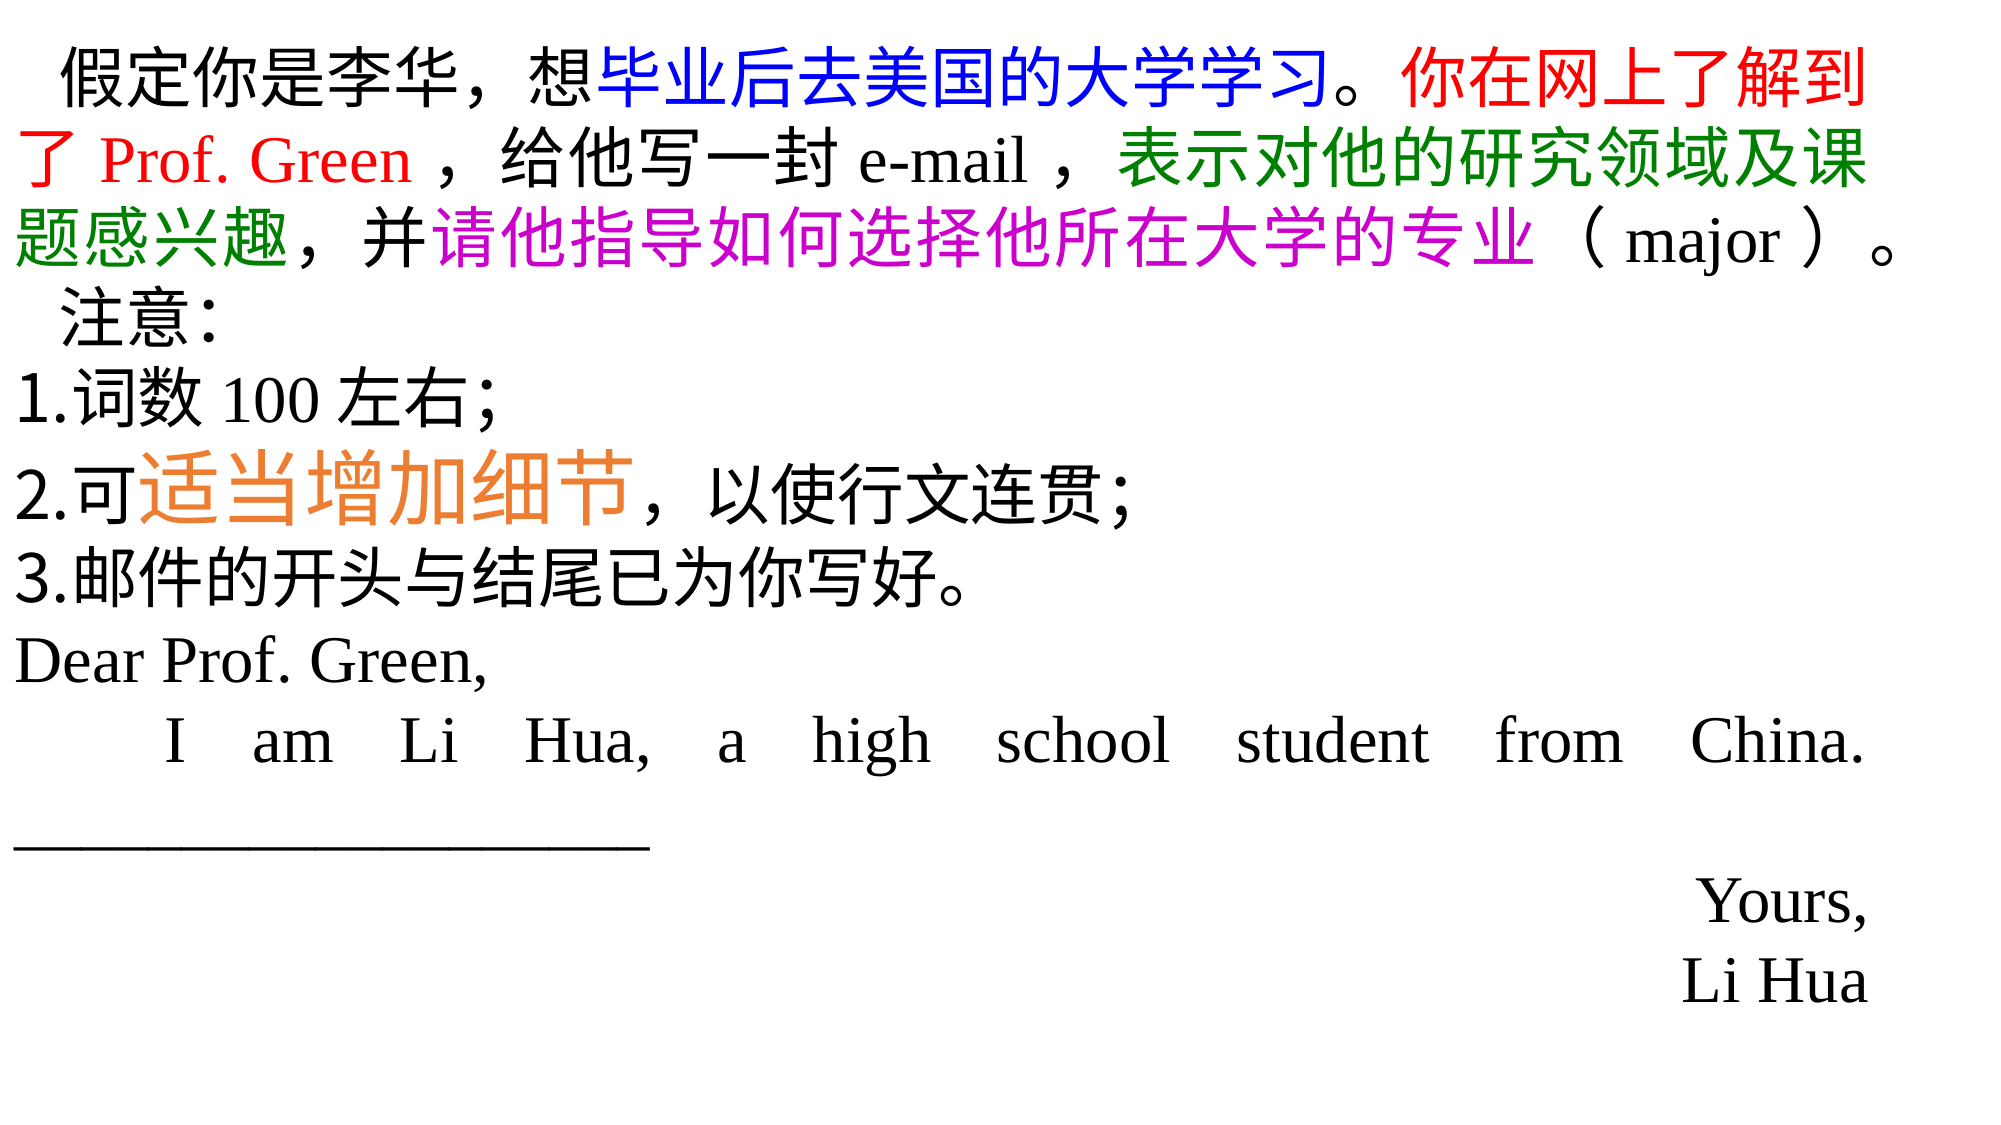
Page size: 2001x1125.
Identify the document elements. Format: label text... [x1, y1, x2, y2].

text_box 假定你是李华，想毕业后去美国的大学学习。你在网上了解到了Prof. Green，给他写一封e-mail，表示对他的研究领域及课题感兴趣，并请他指导如何选择他所在大学的专业（major）。 注意： 词数100左右； 可适当增加细节，以使行文连贯； 邮件的开头与结尾已为你写好。 Dear Prof. Green, I am Li Hua, a high school student from China. ___________________ Yours, Li Hua [0, 28, 1884, 1023]
